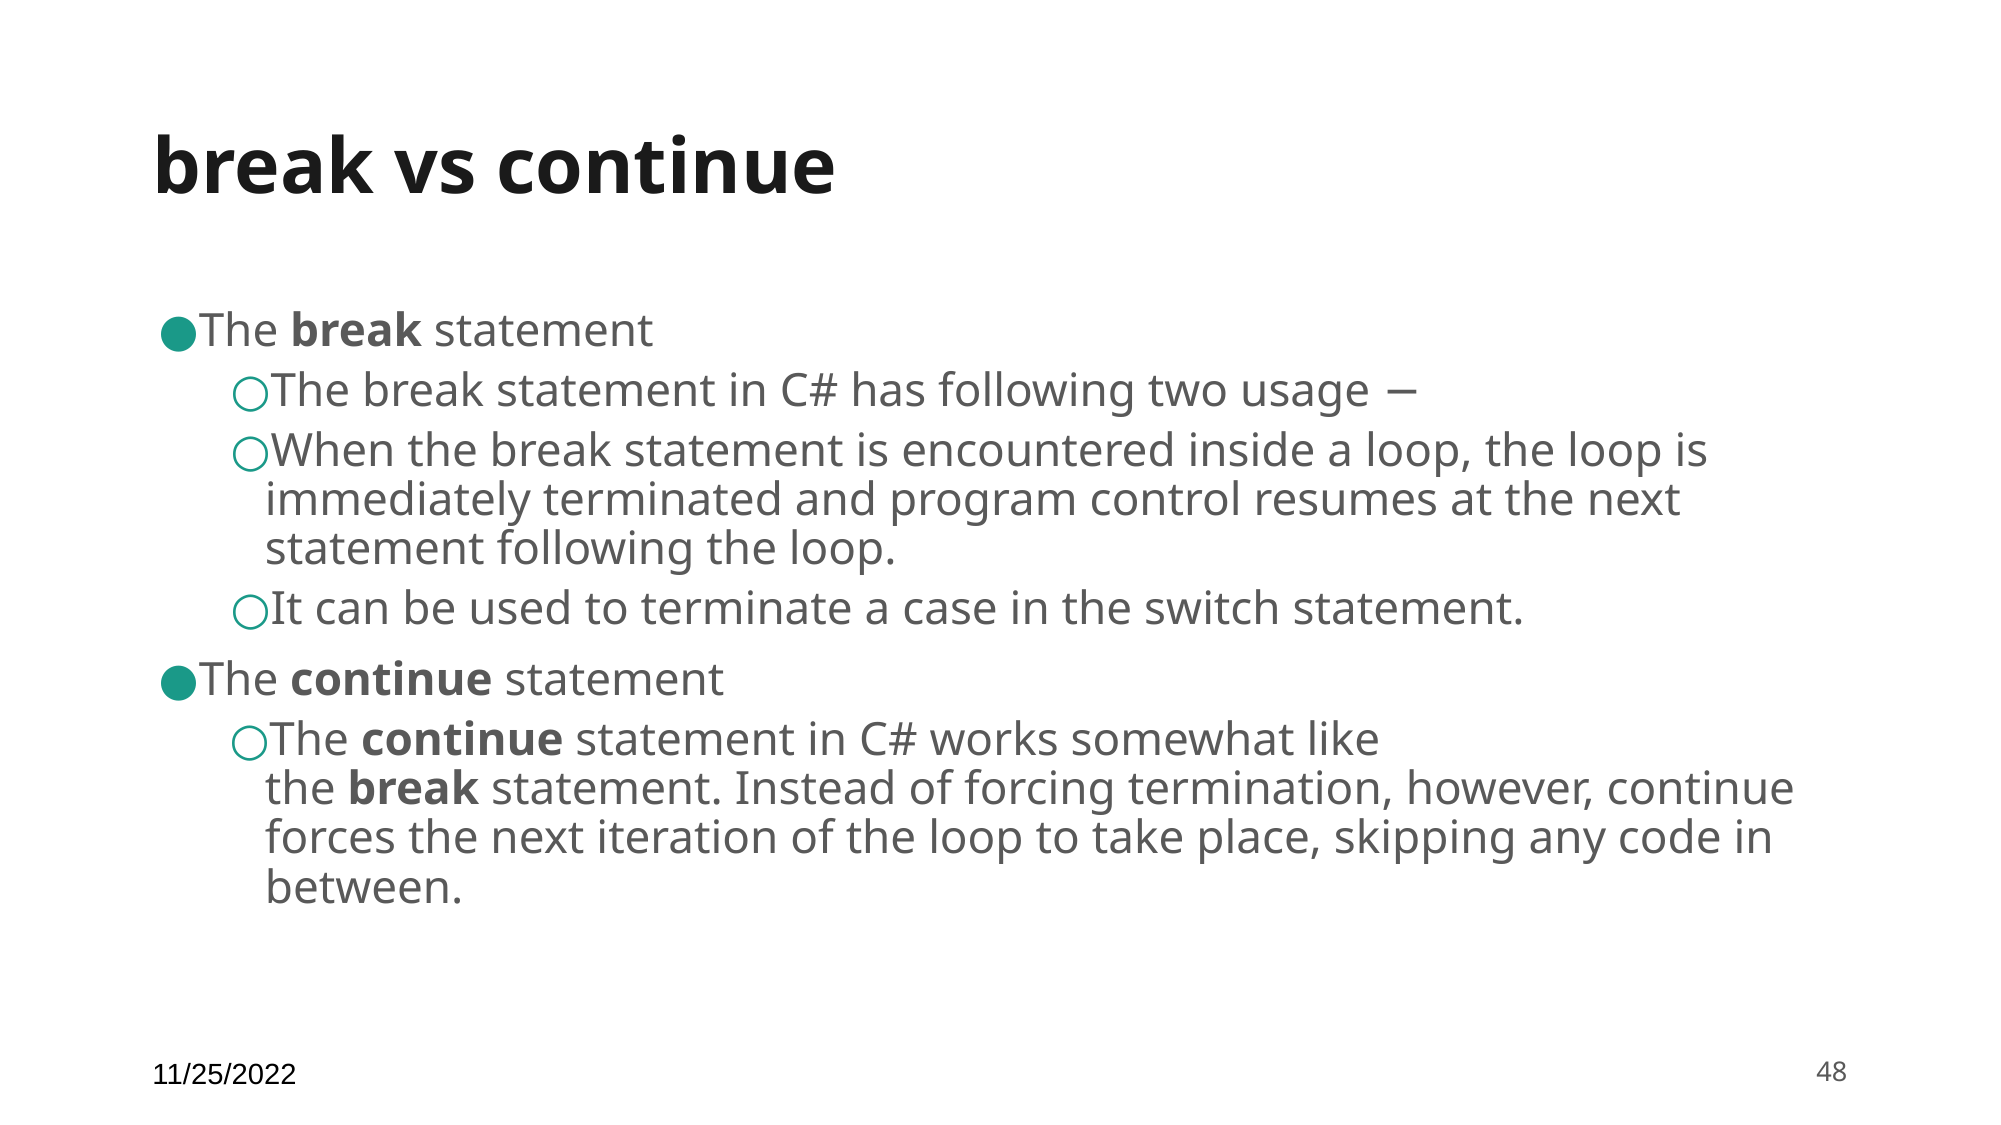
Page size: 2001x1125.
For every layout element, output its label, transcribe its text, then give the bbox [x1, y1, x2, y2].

list The break statement The break statement in C# has following two usage − When the break statement is encountered inside a loop, the loop is immediately terminated and program control resumes at the next statement following the loop. It can be used to terminate a case in the switch statement. The continue statement The continue statement in C# works somewhat like the break statement. Instead of forcing termination, however, continue forces the next iteration of the loop to take place, skipping any code in between. [137, 299, 1863, 1014]
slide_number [137, 1042, 588, 1103]
slide_number ‹#› [1412, 1042, 1863, 1103]
title break vs continue [137, 59, 1863, 278]
